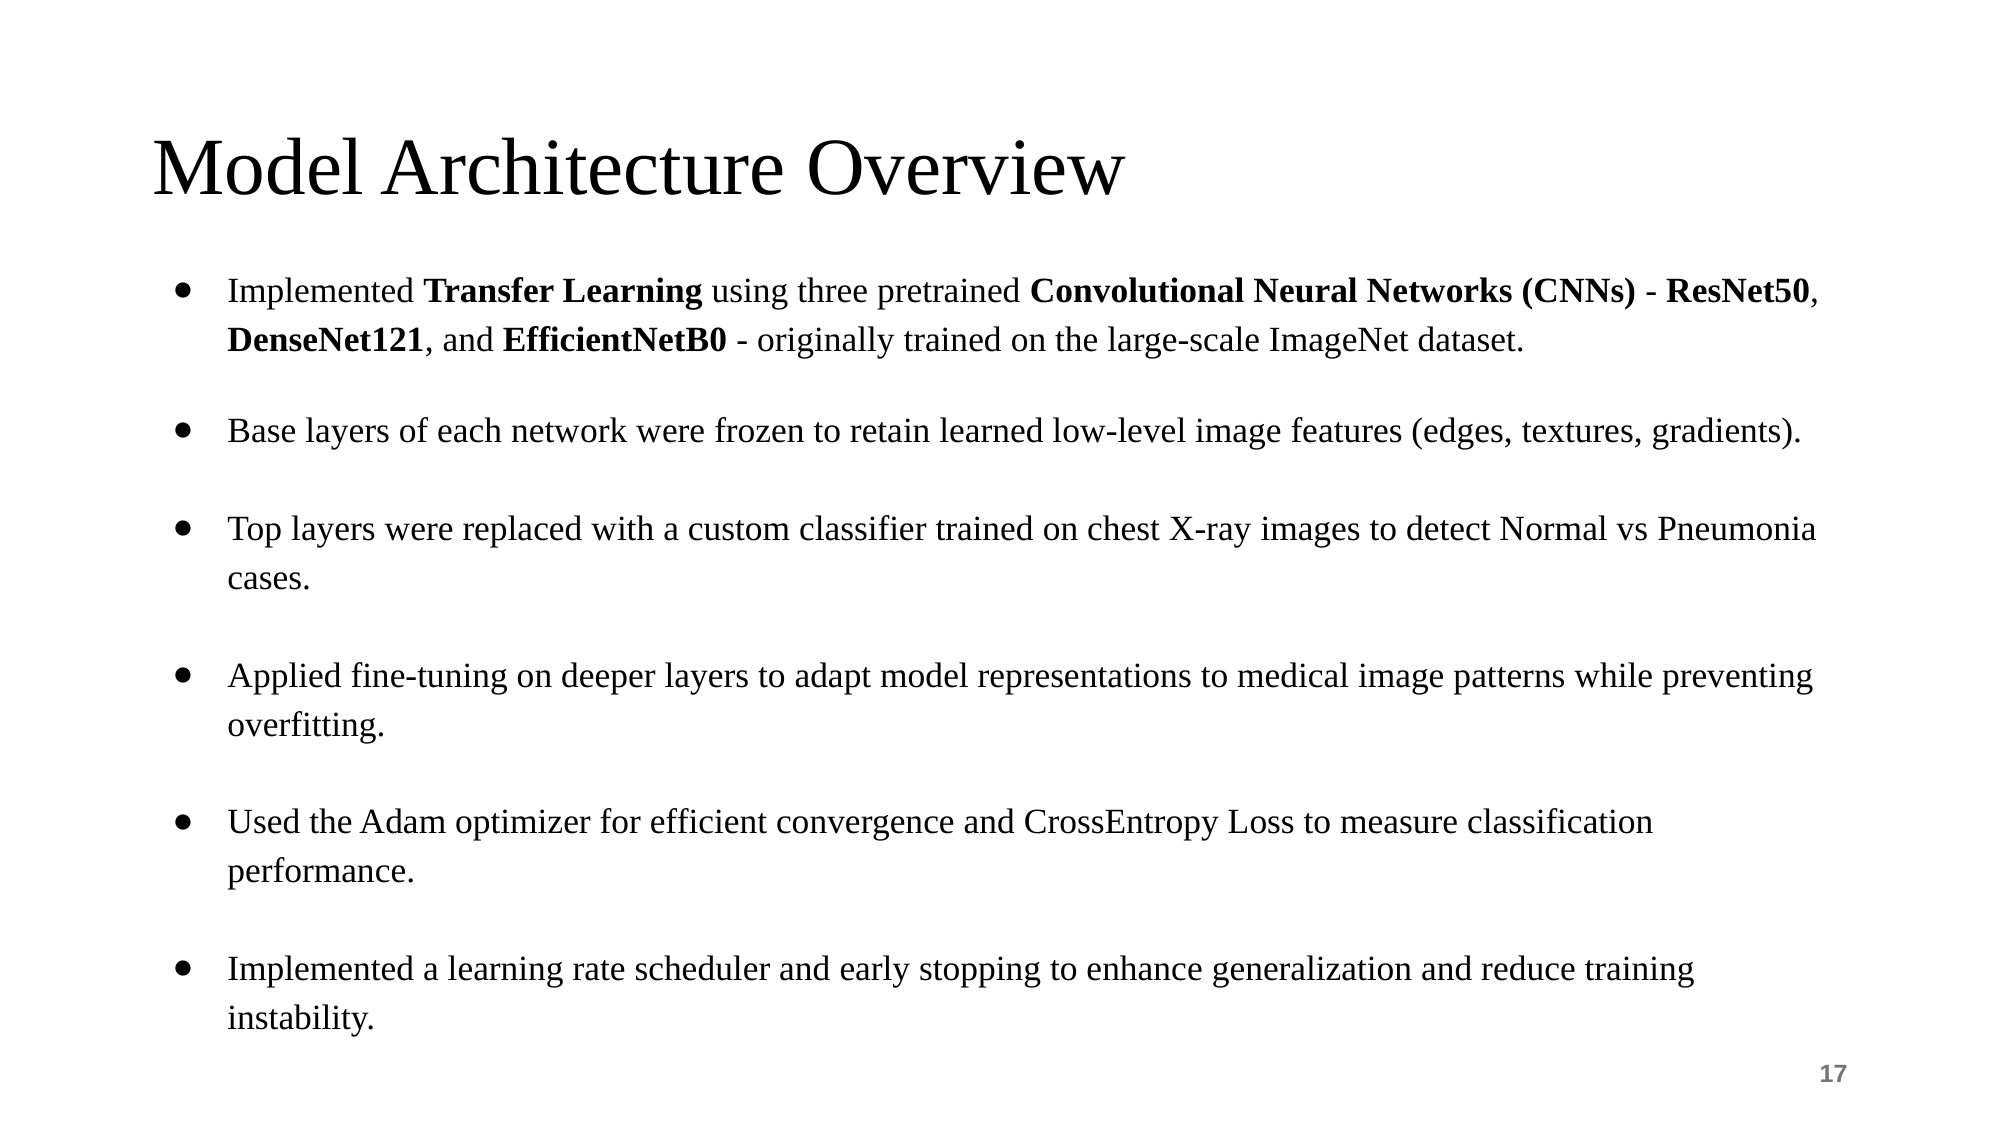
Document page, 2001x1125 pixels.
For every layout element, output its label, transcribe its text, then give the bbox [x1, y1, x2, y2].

slide_number ‹#› [1412, 1042, 1863, 1103]
list Implemented Transfer Learning using three pretrained Convolutional Neural Networks (CNNs) - ResNet50, DenseNet121, and EfficientNetB0 - originally trained on the large-scale ImageNet dataset. Base layers of each network were frozen to retain learned low-level image features (edges, textures, gradients). Top layers were replaced with a custom classifier trained on chest X-ray images to detect Normal vs Pneumonia cases. Applied fine-tuning on deeper layers to adapt model representations to medical image patterns while preventing overfitting. Used the Adam optimizer for efficient convergence and CrossEntropy Loss to measure classification performance. Implemented a learning rate scheduler and early stopping to enhance generalization and reduce training instability. [137, 253, 1863, 1081]
title Model Architecture Overview [137, 59, 1863, 253]
